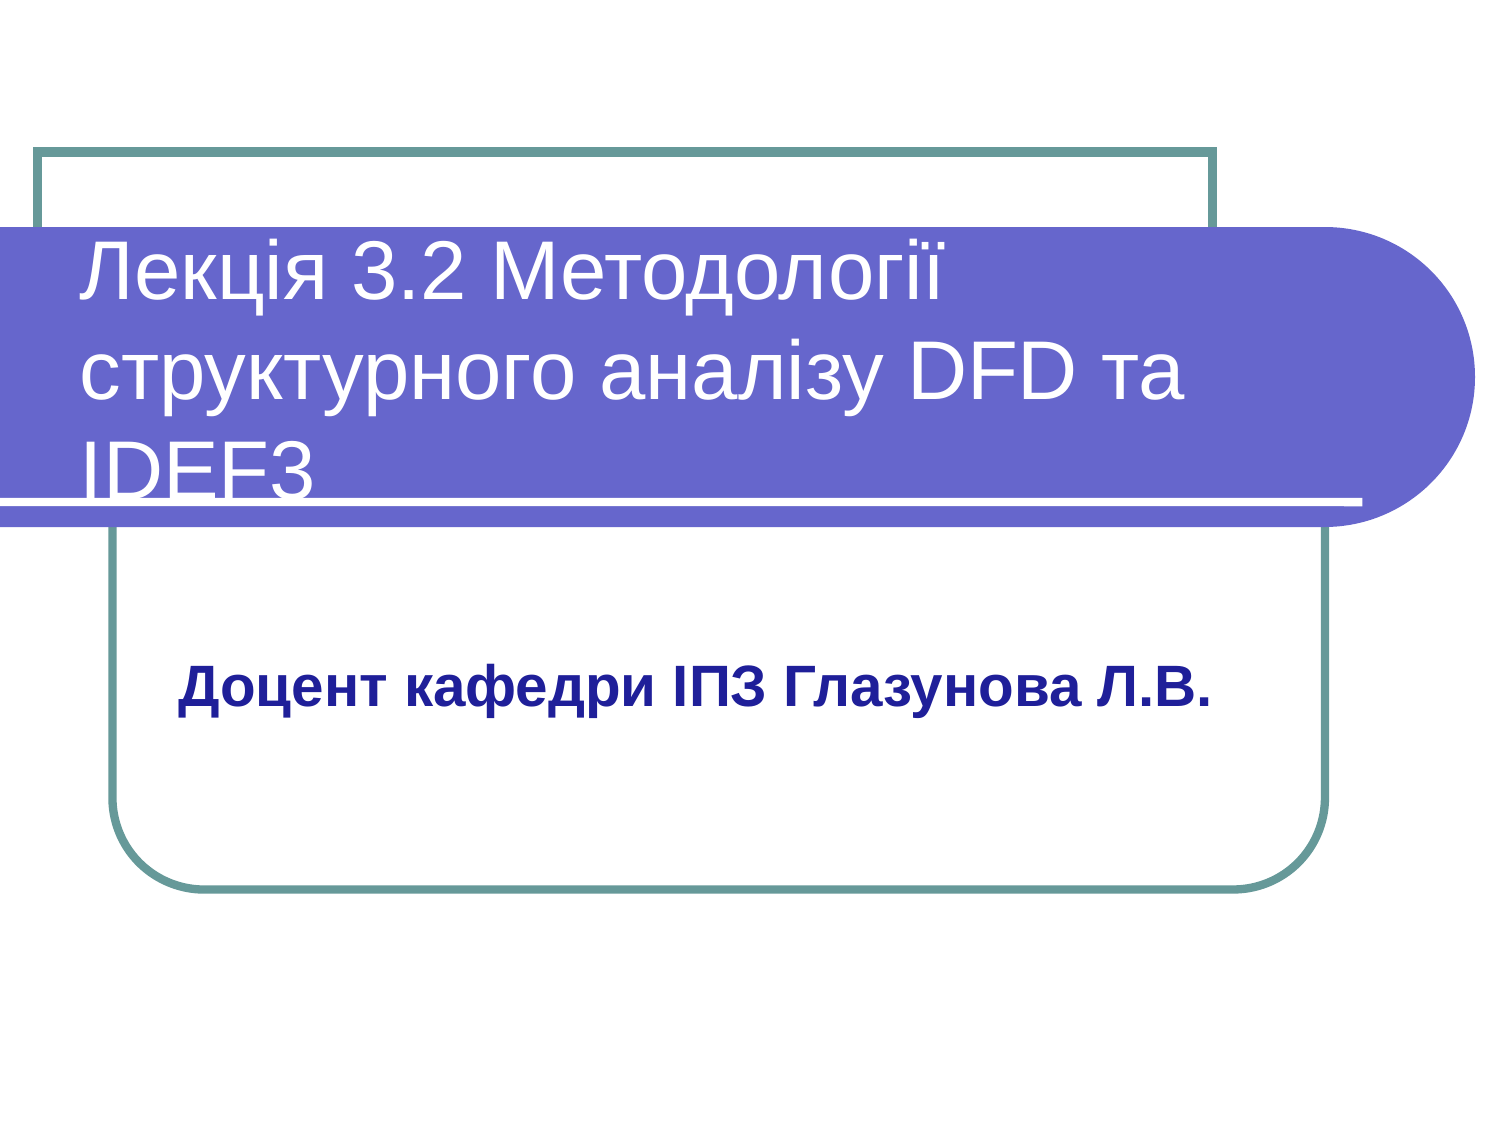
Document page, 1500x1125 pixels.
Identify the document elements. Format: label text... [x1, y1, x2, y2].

text_box Доцент кафедри ІПЗ Глазунова Л.В. [163, 640, 1305, 726]
title Лекція 3.2 Методології структурного аналізу DFD та IDEF3 [64, 233, 1448, 499]
